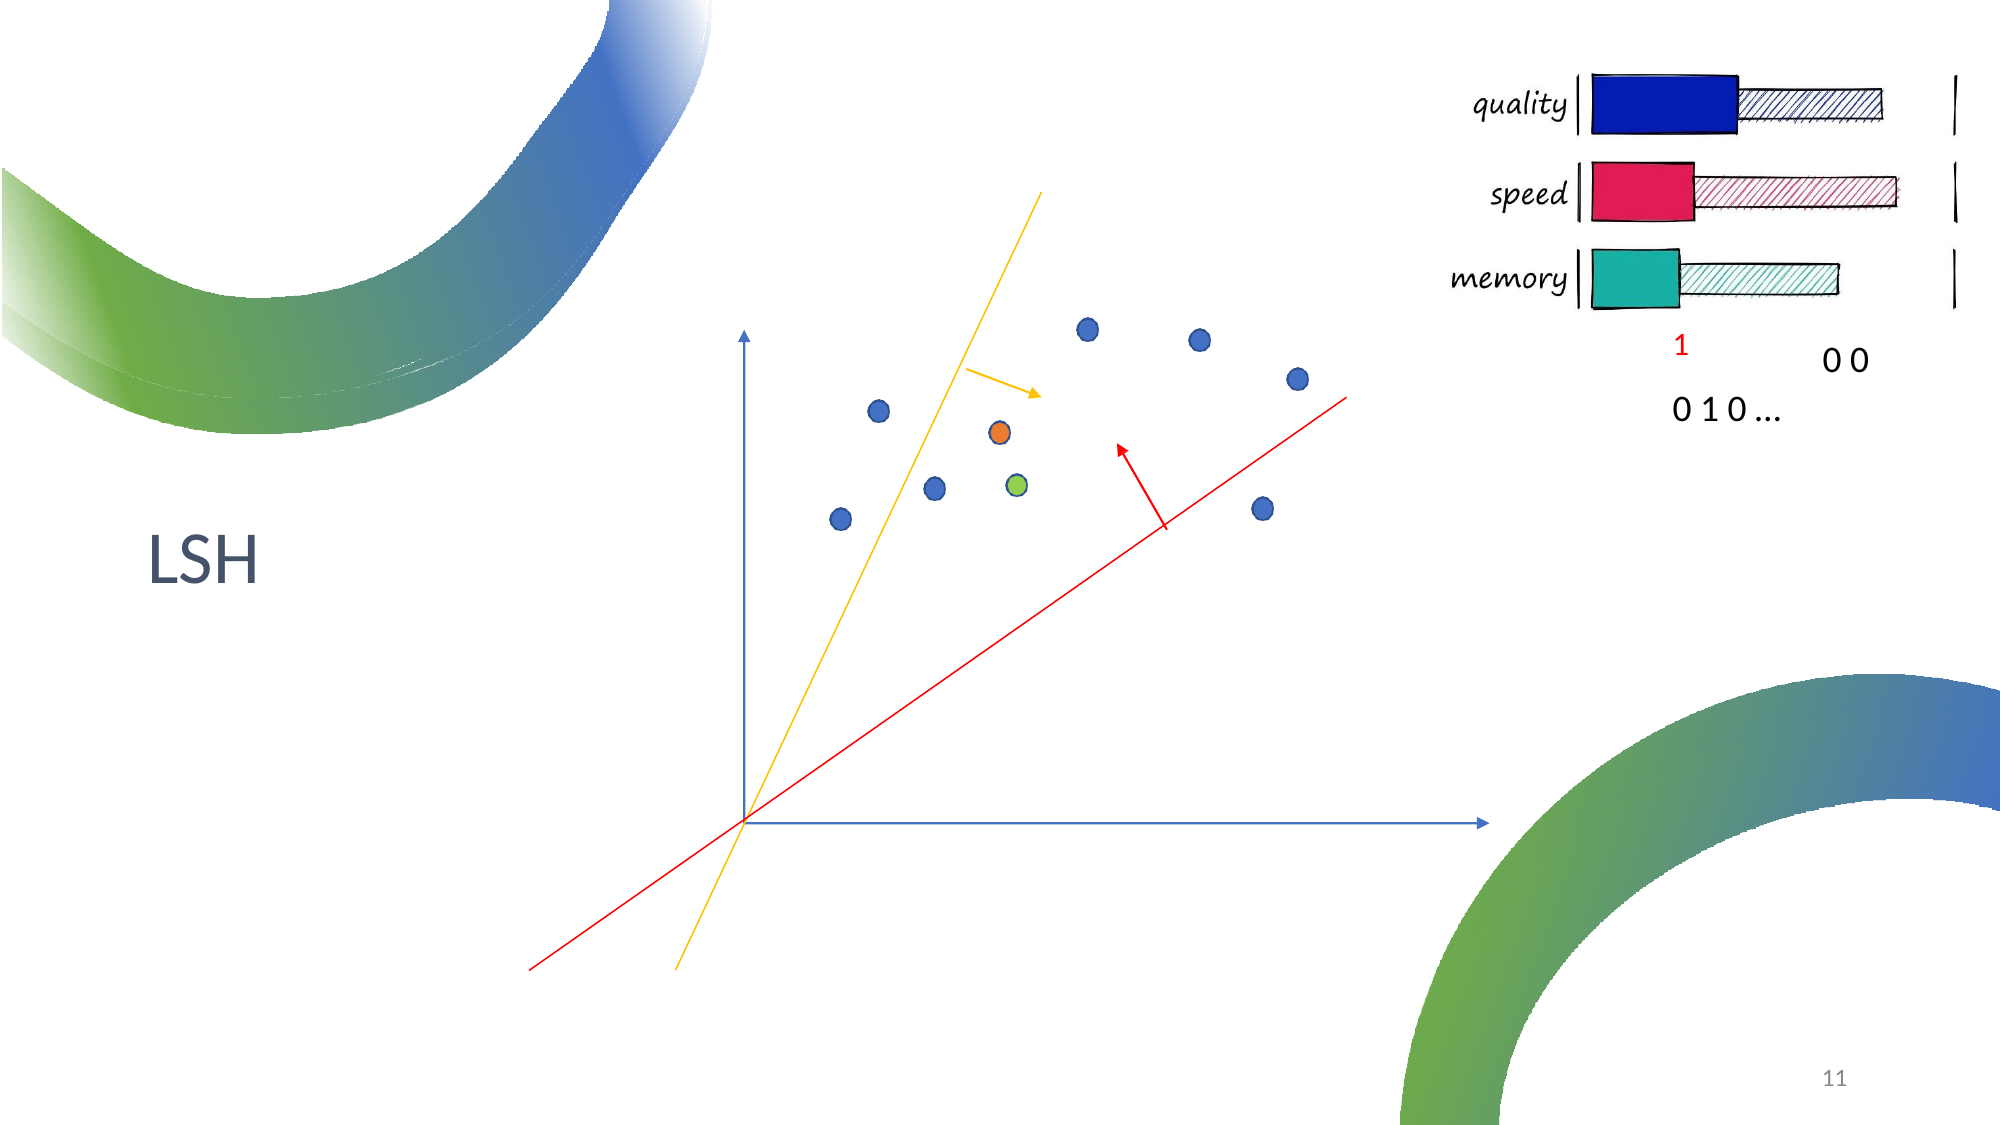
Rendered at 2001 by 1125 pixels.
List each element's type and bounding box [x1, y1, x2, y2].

text_box [1, 0, 2000, 1125]
picture [1412, 44, 1969, 326]
